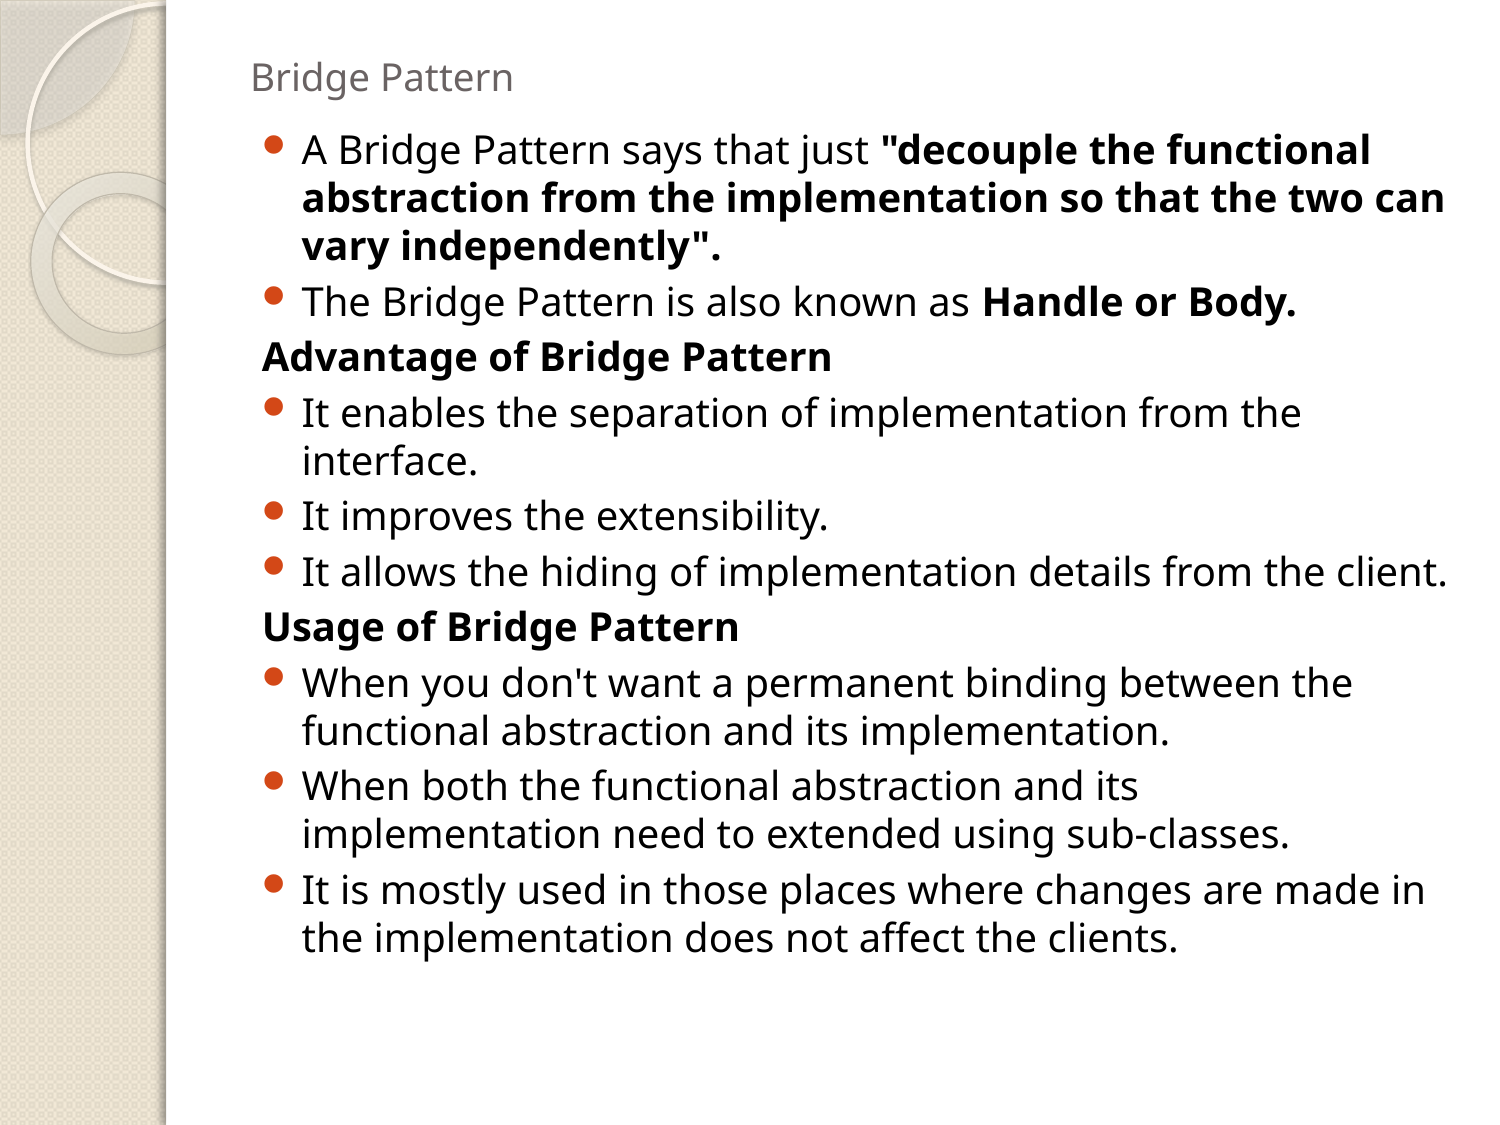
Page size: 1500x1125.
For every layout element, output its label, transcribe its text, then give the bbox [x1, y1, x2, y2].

title Bridge Pattern [235, 45, 1466, 117]
list A Bridge Pattern says that just "decouple the functional abstraction from the implementation so that the two can vary independently". The Bridge Pattern is also known as Handle or Body. Advantage of Bridge Pattern It enables the separation of implementation from the interface. It improves the extensibility. It allows the hiding of implementation details from the client. Usage of Bridge Pattern When you don't want a permanent binding between the functional abstraction and its implementation. When both the functional abstraction and its implementation need to extended using sub-classes. It is mostly used in those places where changes are made in the implementation does not affect the clients. [235, 117, 1466, 1025]
